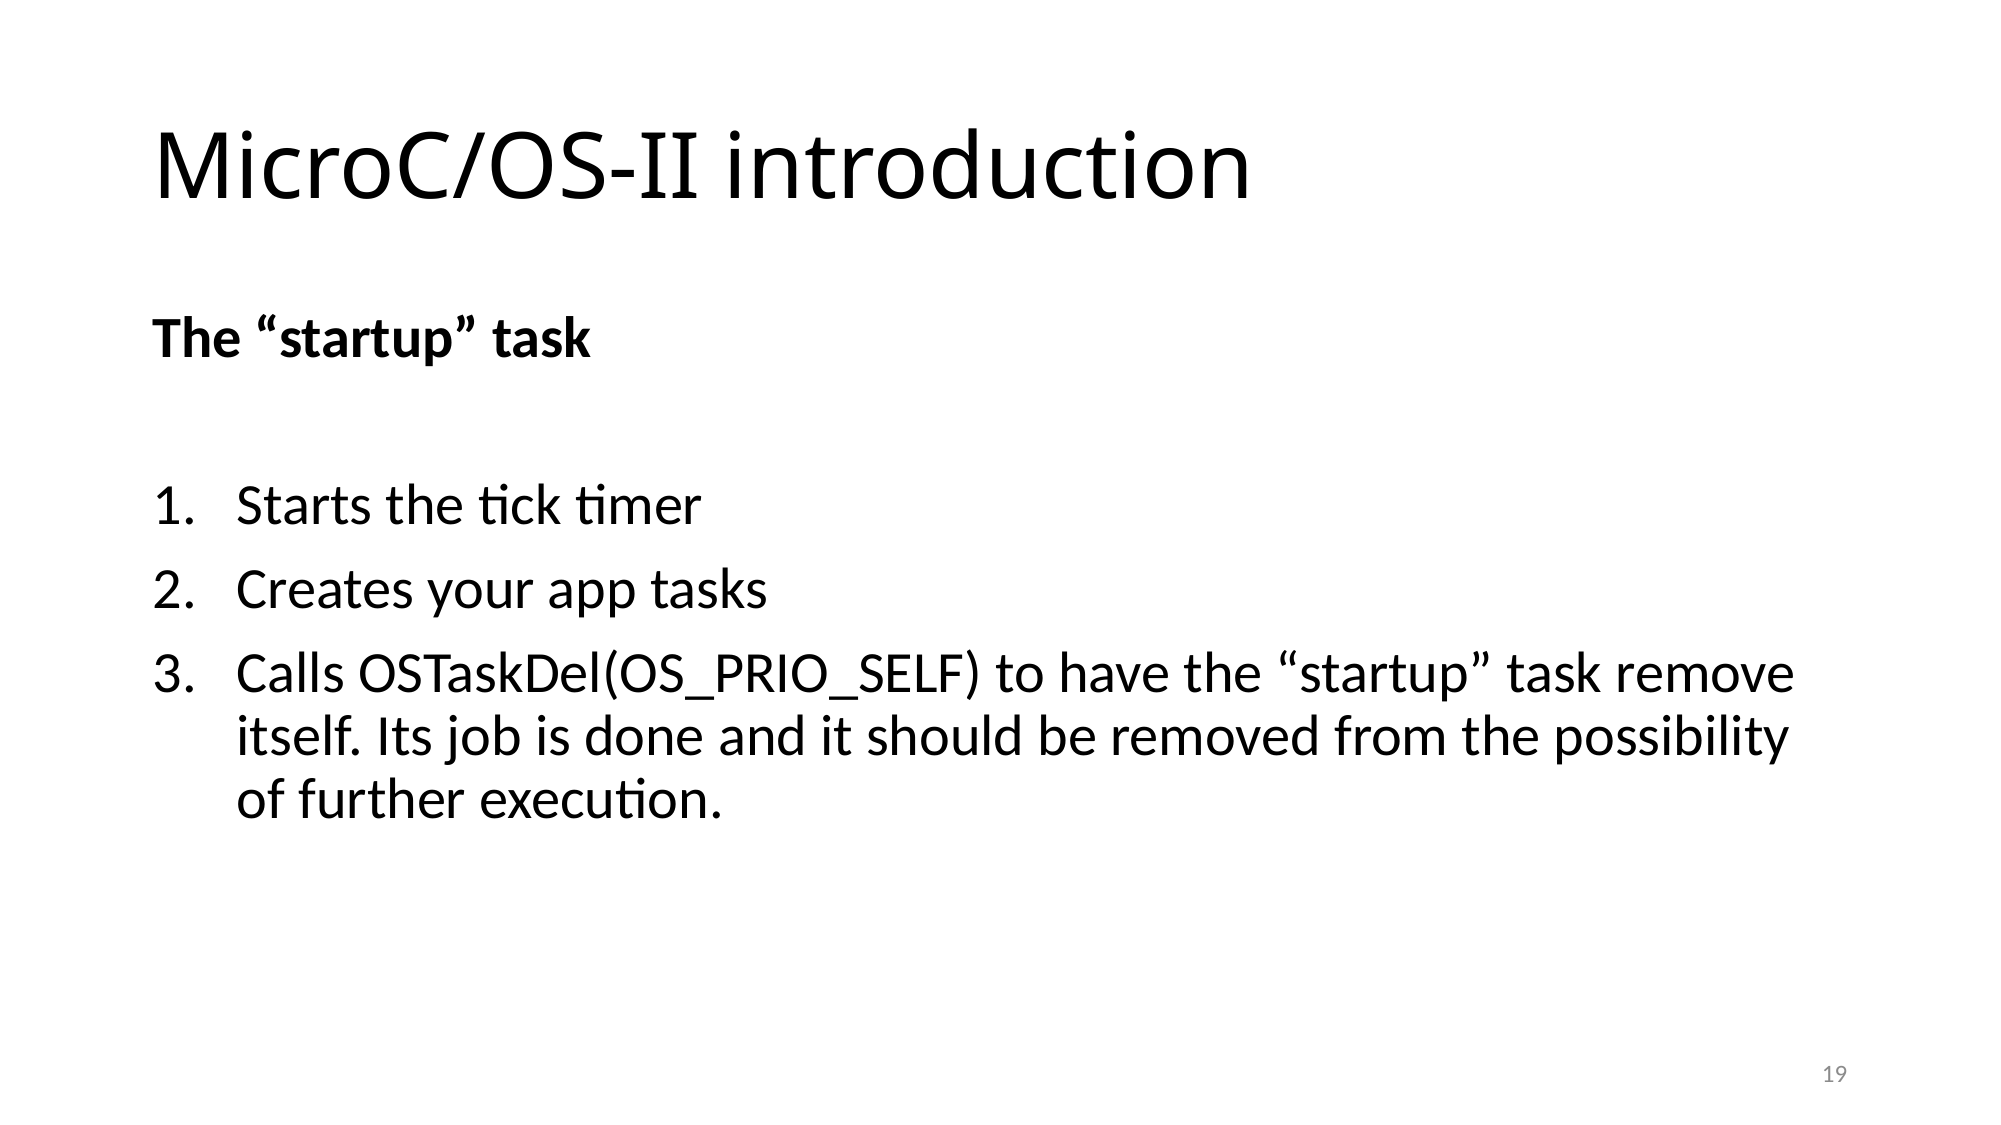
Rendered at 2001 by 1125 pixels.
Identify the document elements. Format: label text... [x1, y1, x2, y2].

slide_number 19 [1412, 1042, 1863, 1103]
title MicroC/OS-II introduction [137, 59, 1863, 278]
list The “startup” task Starts the tick timer Creates your app tasks Calls OSTaskDel(OS_PRIO_SELF) to have the “startup” task remove itself. Its job is done and it should be removed from the possibility of further execution. [137, 299, 1863, 1014]
